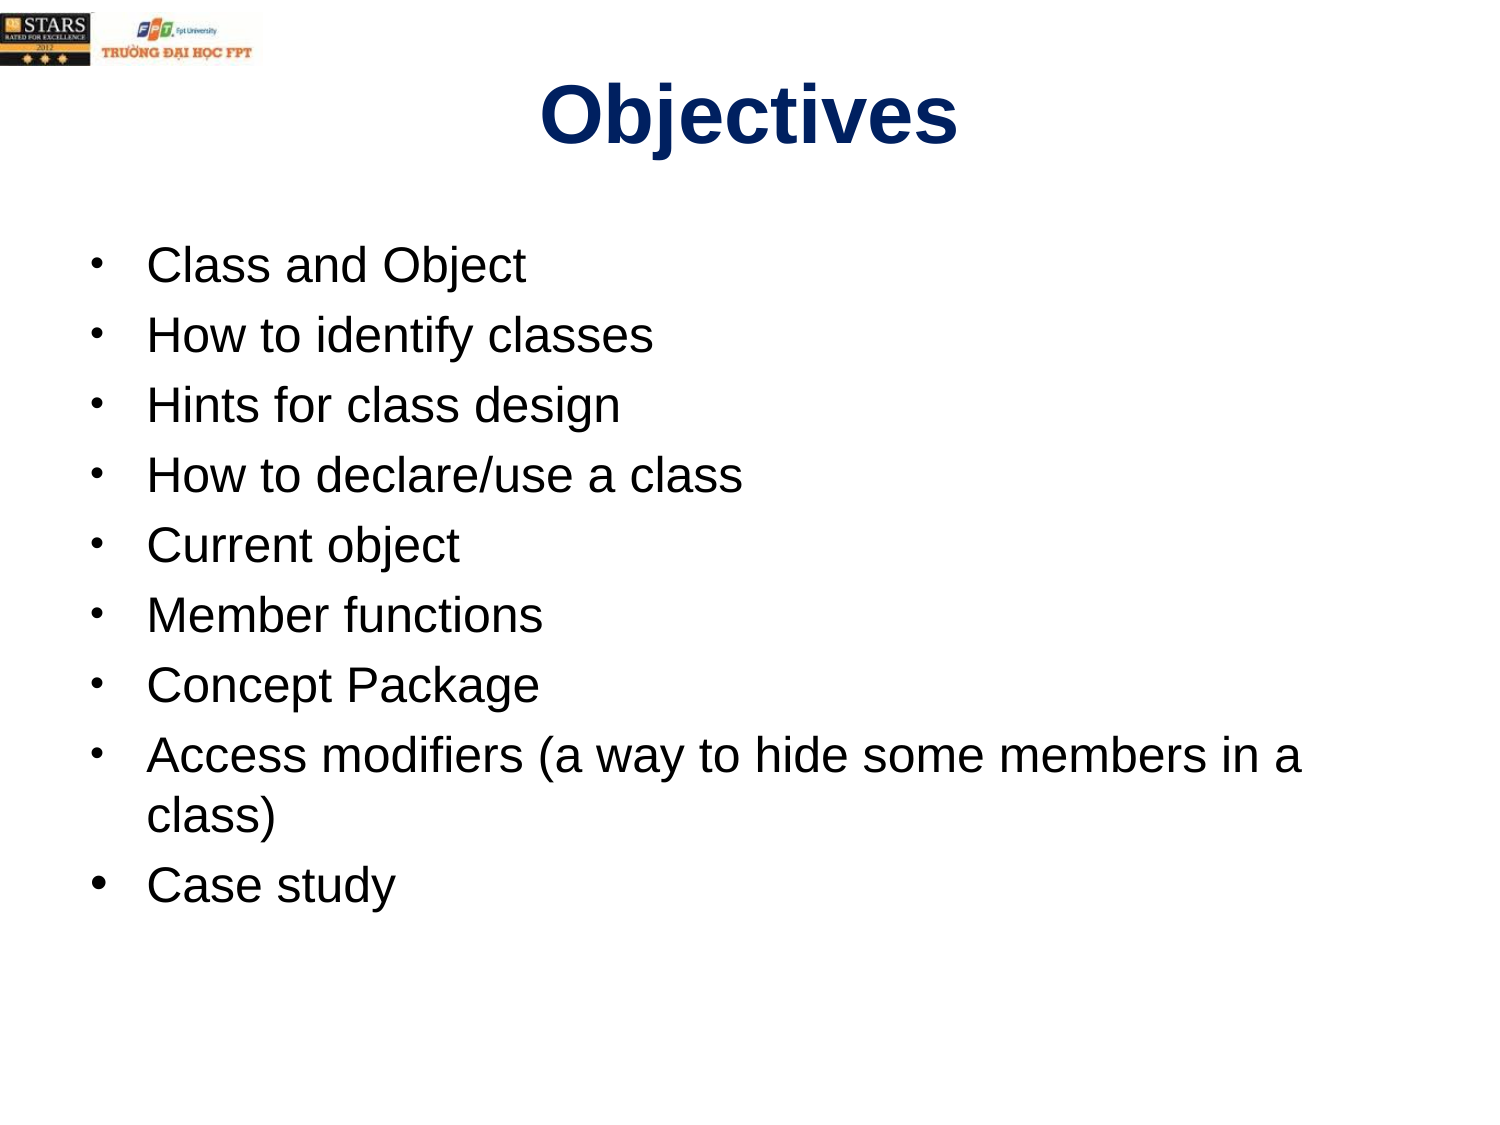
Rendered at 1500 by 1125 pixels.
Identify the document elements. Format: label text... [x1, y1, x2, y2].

picture [0, 12, 263, 66]
title Objectives [75, 45, 1425, 175]
list Class and Object How to identify classes Hints for class design How to declare/use a class Current object Member functions Concept Package Access modifiers (a way to hide some members in a class) Case study [75, 224, 1425, 968]
